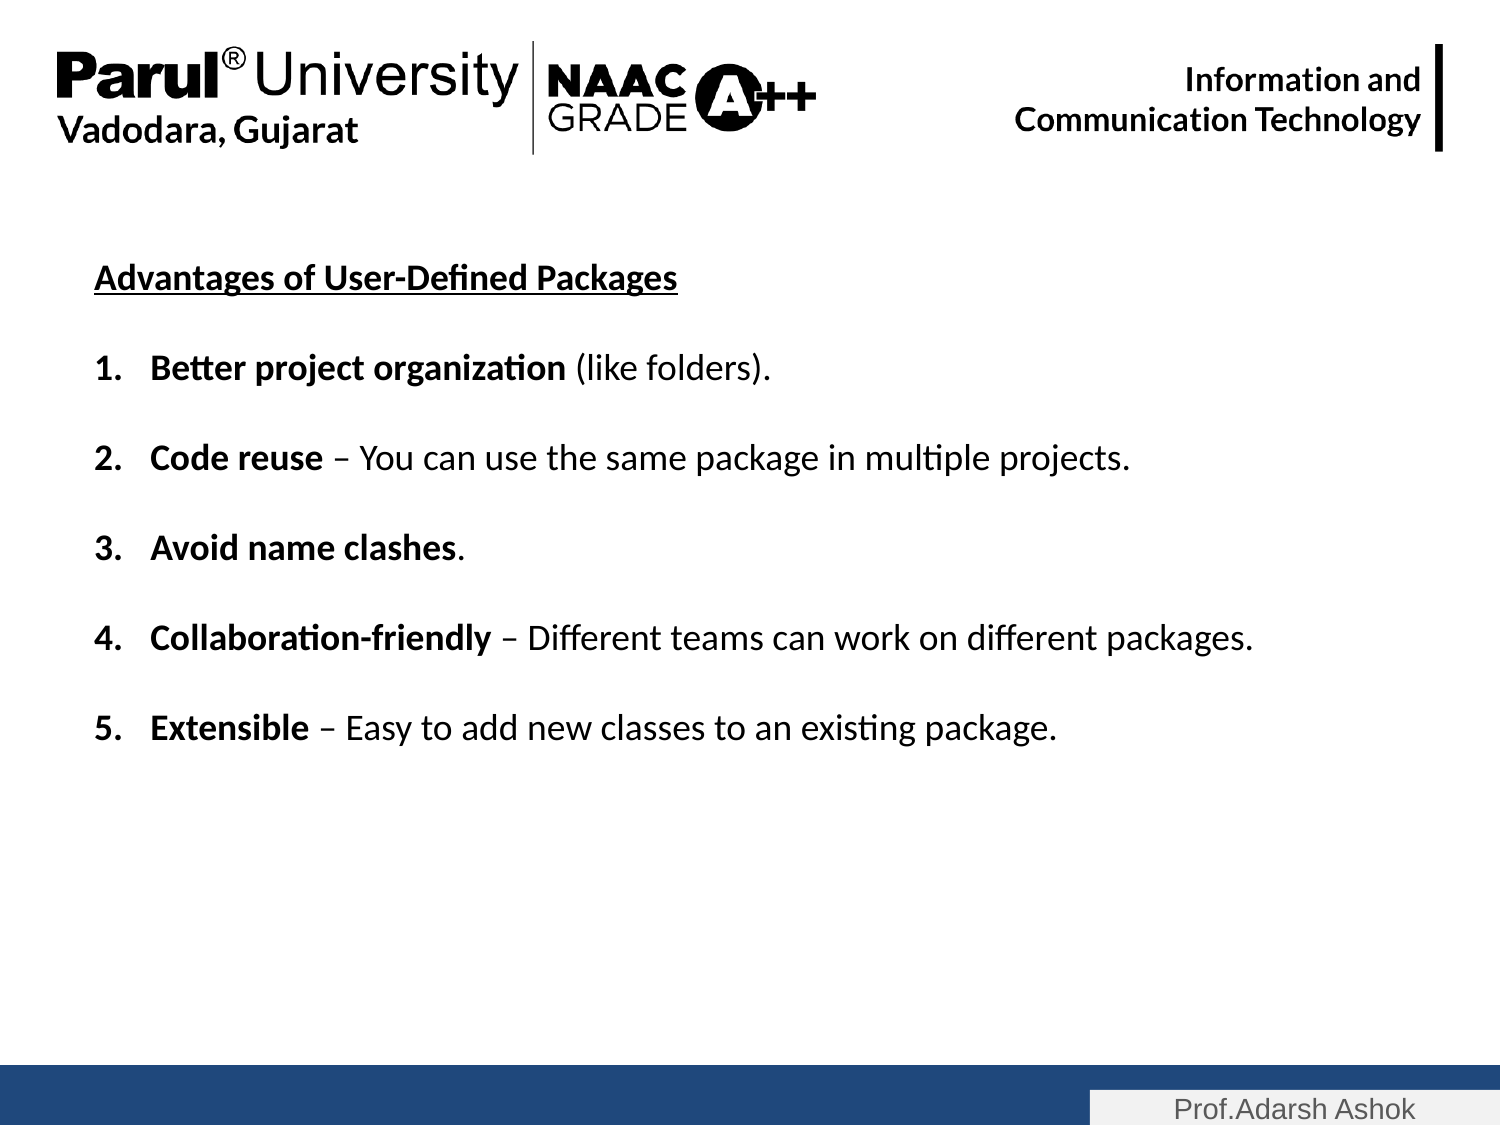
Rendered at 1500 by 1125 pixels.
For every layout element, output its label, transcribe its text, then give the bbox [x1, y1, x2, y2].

picture [57, 41, 1443, 155]
text_box Advantages of User-Defined Packages Better project organization (like folders). Code reuse – You can use the same package in multiple projects. Avoid name clashes. Collaboration-friendly – Different teams can work on different packages. Extensible – Easy to add new classes to an existing package. [79, 245, 1384, 756]
text_box Prof.Adarsh Ashok [1089, 1089, 1500, 1125]
